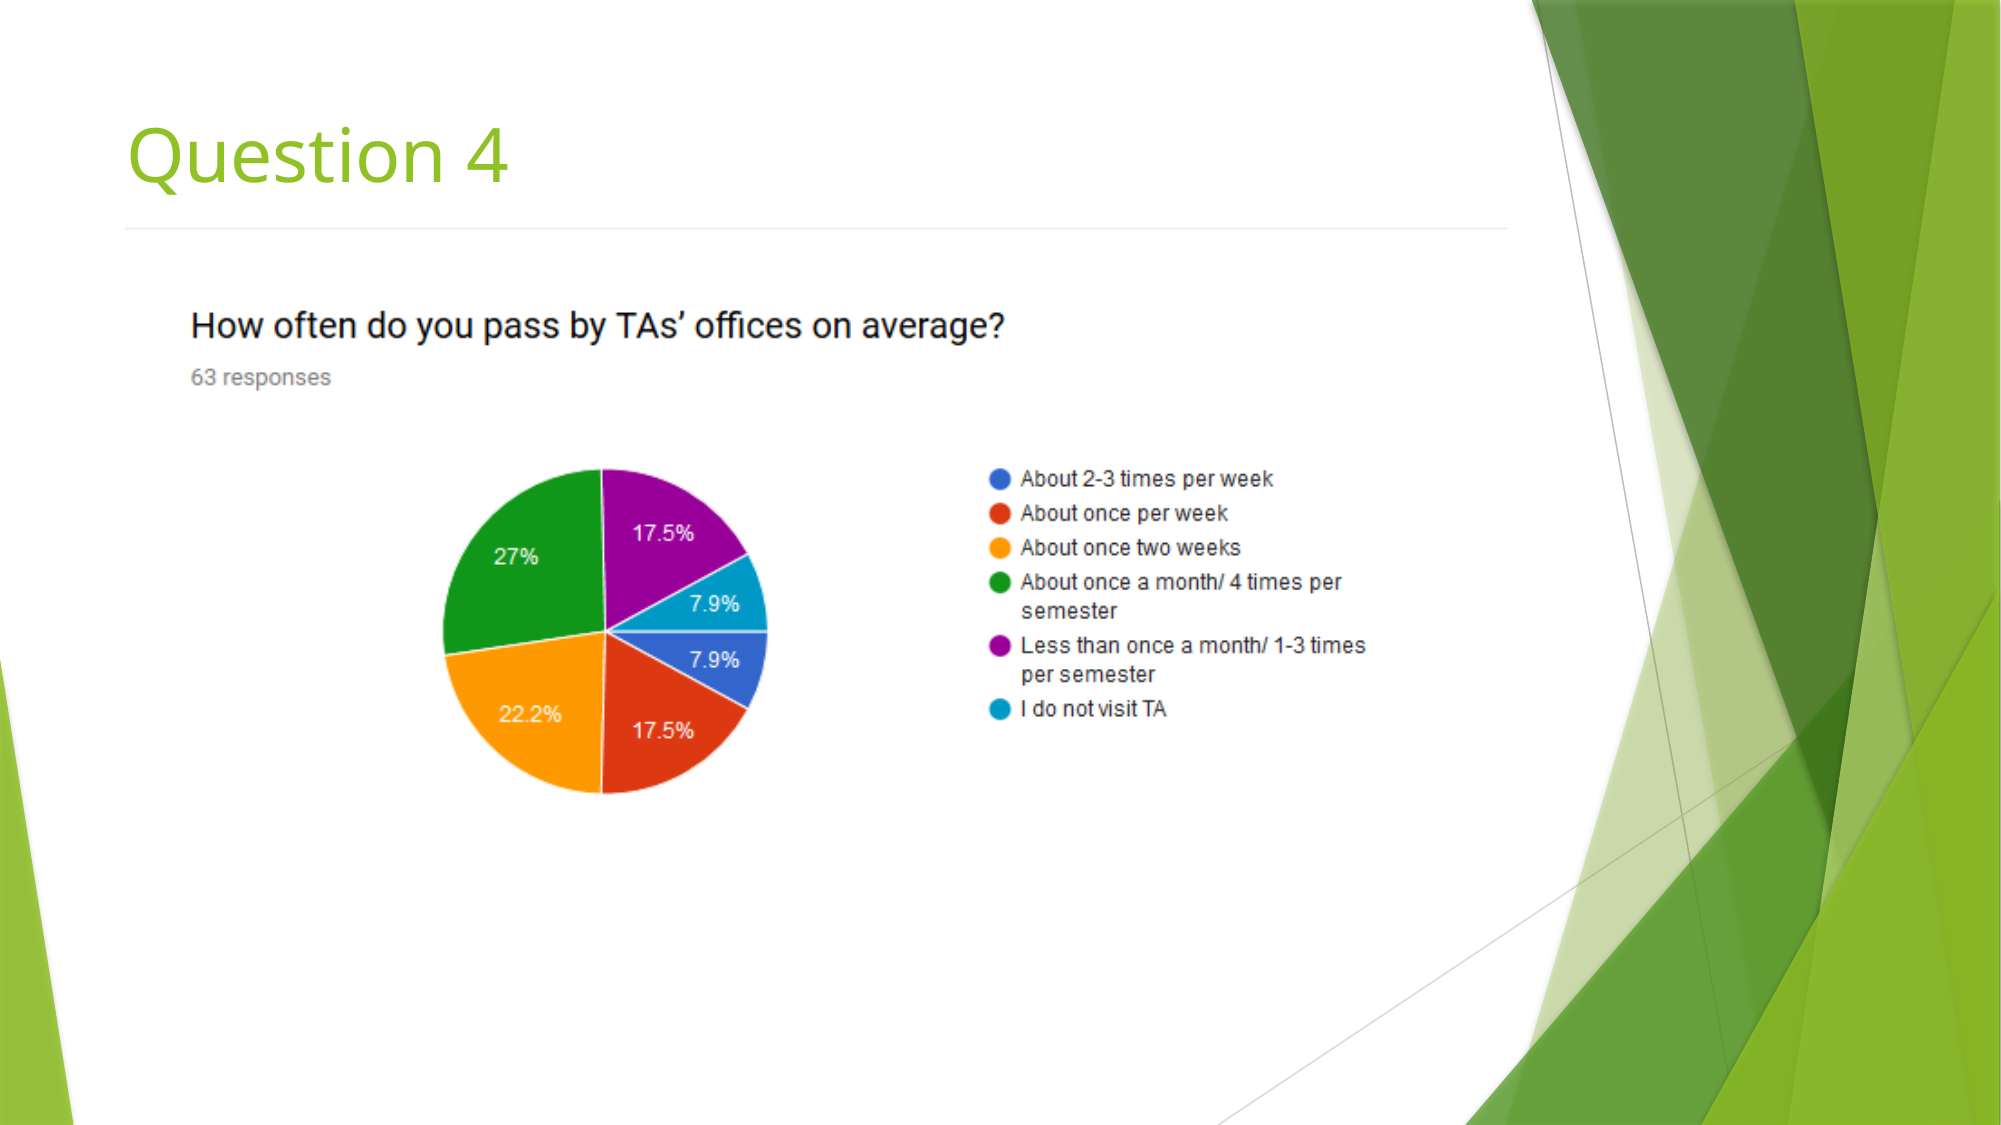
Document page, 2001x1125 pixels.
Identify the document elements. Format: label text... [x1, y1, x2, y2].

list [124, 220, 1508, 862]
title Question 4 [111, 99, 1522, 317]
